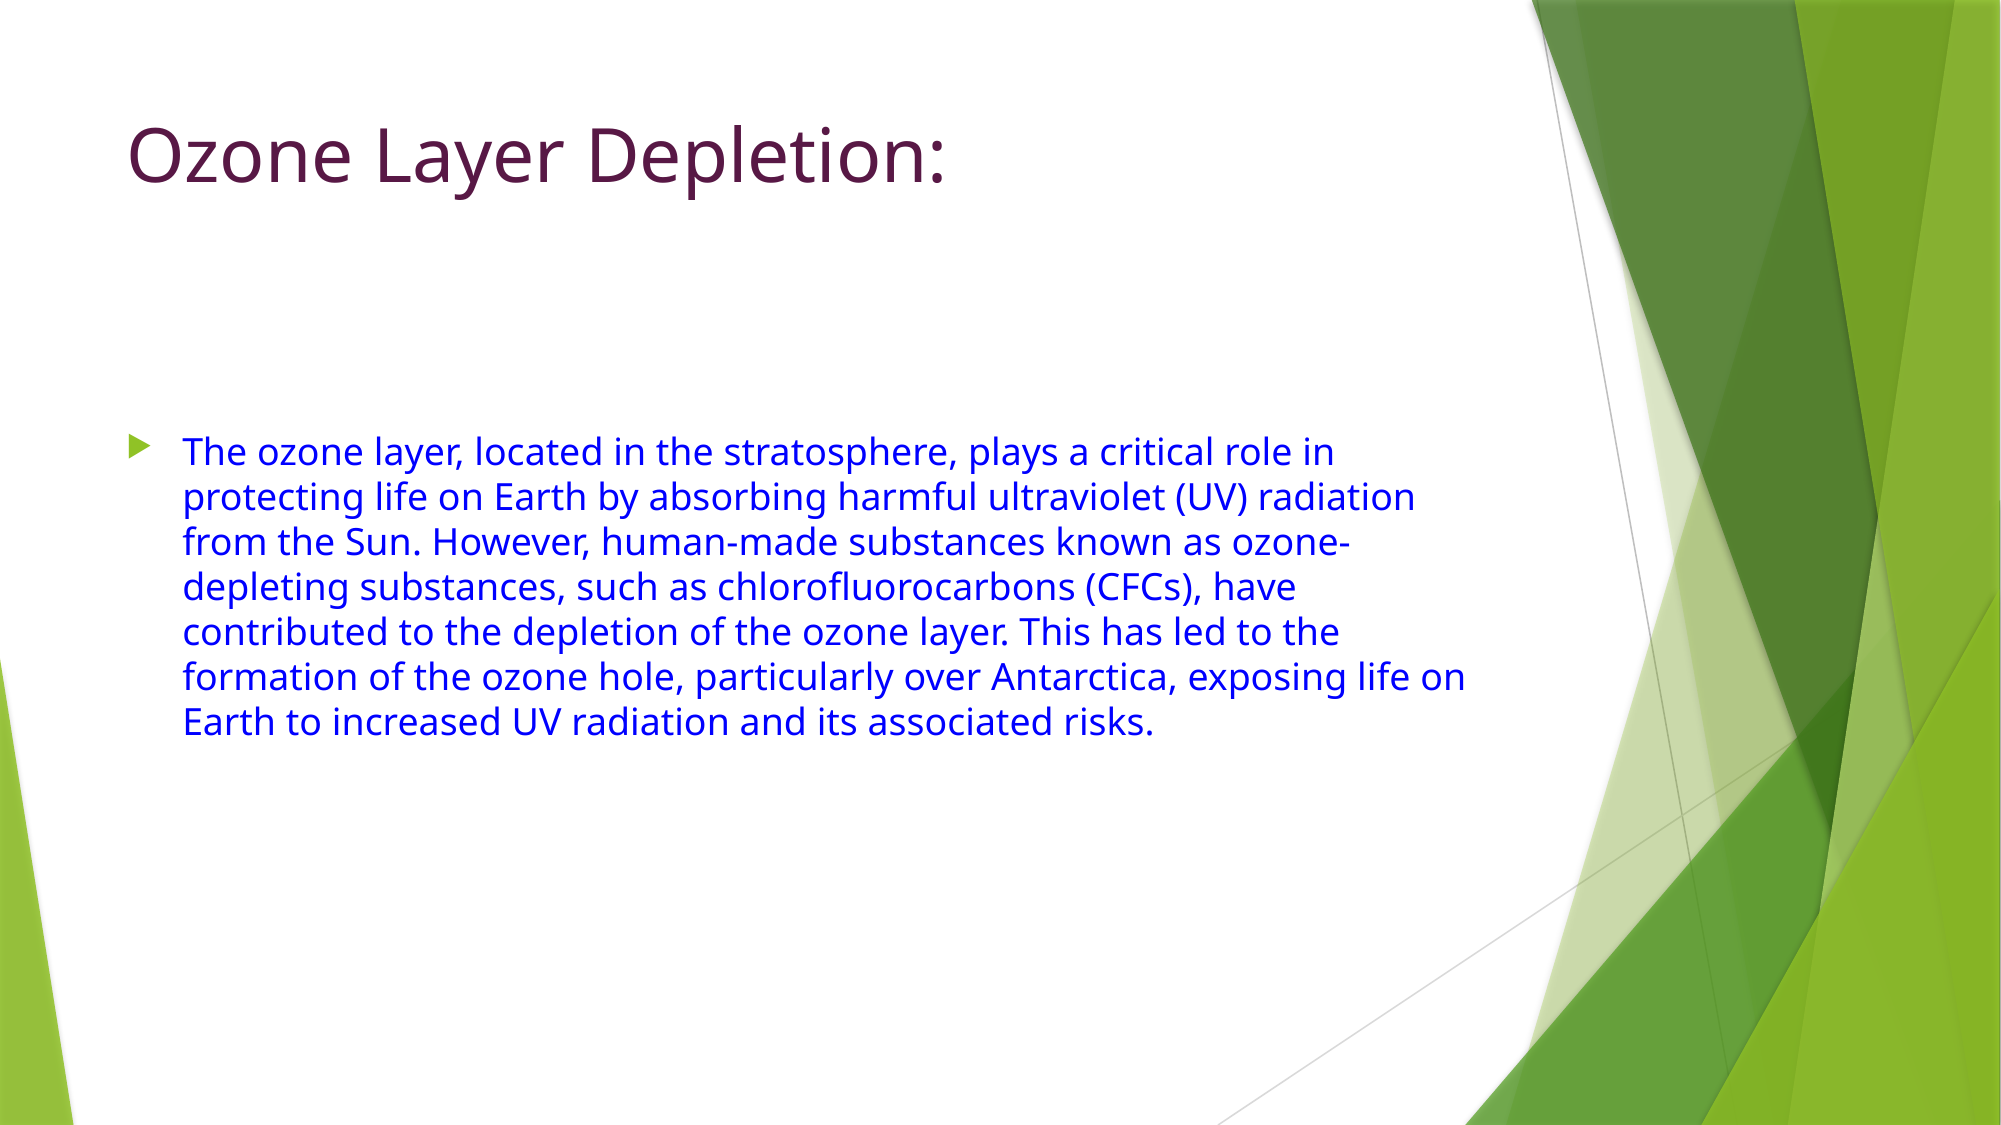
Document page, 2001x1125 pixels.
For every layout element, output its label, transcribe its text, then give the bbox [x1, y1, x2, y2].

list The ozone layer, located in the stratosphere, plays a critical role in protecting life on Earth by absorbing harmful ultraviolet (UV) radiation from the Sun. However, human-made substances known as ozone-depleting substances, such as chlorofluorocarbons (CFCs), have contributed to the depletion of the ozone layer. This has led to the formation of the ozone hole, particularly over Antarctica, exposing life on Earth to increased UV radiation and its associated risks. [111, 354, 1522, 992]
title Ozone Layer Depletion: [111, 99, 1522, 317]
